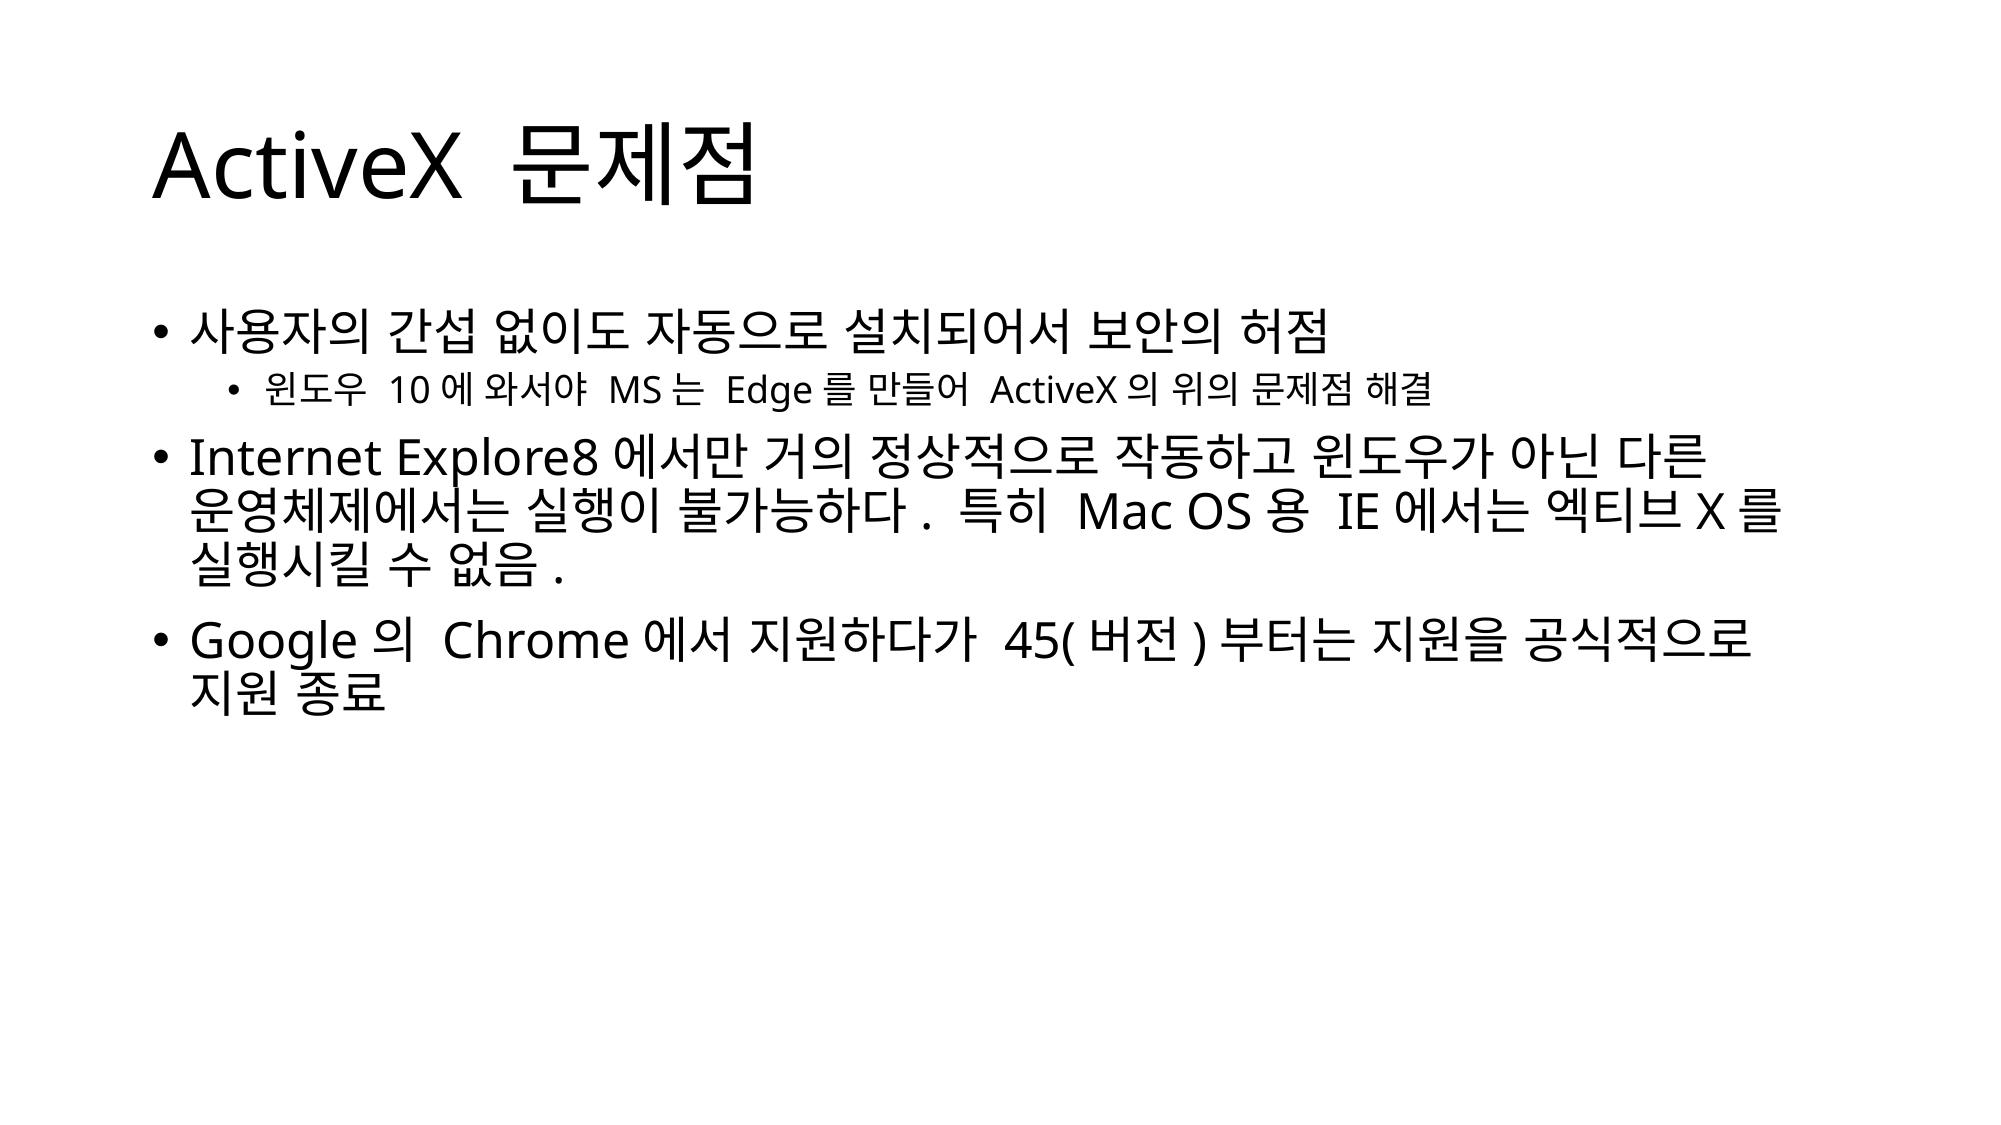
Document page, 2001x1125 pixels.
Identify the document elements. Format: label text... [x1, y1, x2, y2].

title ActiveX 문제점 [137, 59, 1863, 278]
list 사용자의 간섭 없이도 자동으로 설치되어서 보안의 허점 윈도우 10에 와서야 MS는 Edge를 만들어 ActiveX의 위의 문제점 해결 Internet Explore8에서만 거의 정상적으로 작동하고 윈도우가 아닌 다른 운영체제에서는 실행이 불가능하다. 특히 Mac OS용 IE에서는 엑티브X를 실행시킬 수 없음. Google의 Chrome에서 지원하다가 45(버전)부터는 지원을 공식적으로 지원 종료 [137, 299, 1863, 1014]
